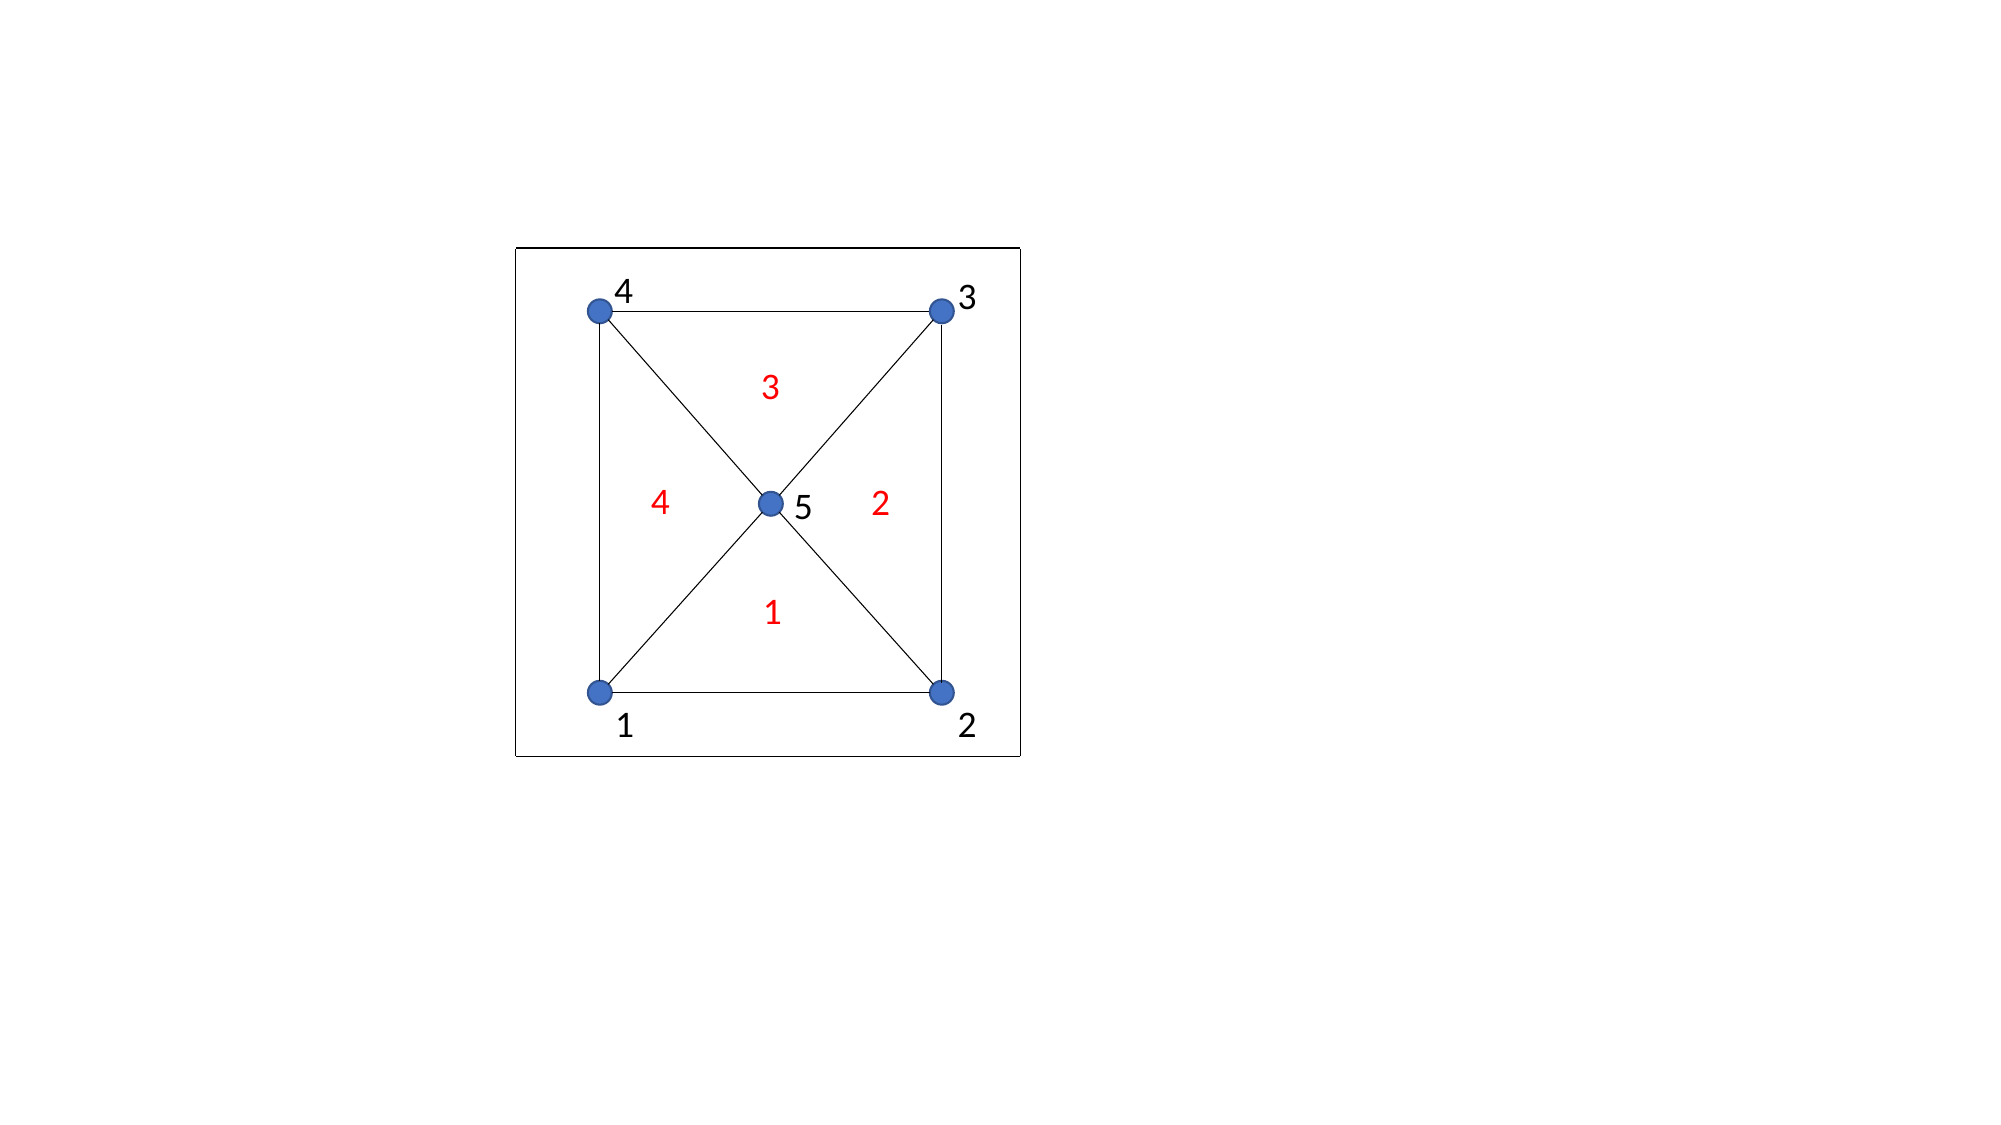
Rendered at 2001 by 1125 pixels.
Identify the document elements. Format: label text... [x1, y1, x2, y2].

text_box [757, 490, 779, 517]
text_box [779, 512, 934, 685]
text_box 5 [779, 496, 828, 512]
text_box 3 [763, 355, 779, 415]
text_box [608, 512, 763, 685]
text_box 1 [763, 579, 779, 640]
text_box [608, 319, 763, 496]
text_box 1 [600, 692, 649, 753]
text_box 2 [942, 692, 992, 753]
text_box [779, 319, 934, 496]
text_box 3 [942, 264, 992, 325]
text_box 4 [599, 258, 649, 319]
text_box 4 [636, 496, 685, 512]
text_box [586, 679, 613, 706]
text_box [586, 298, 608, 325]
text_box 2 [856, 496, 906, 512]
text_box [928, 679, 955, 706]
text_box [928, 298, 942, 325]
